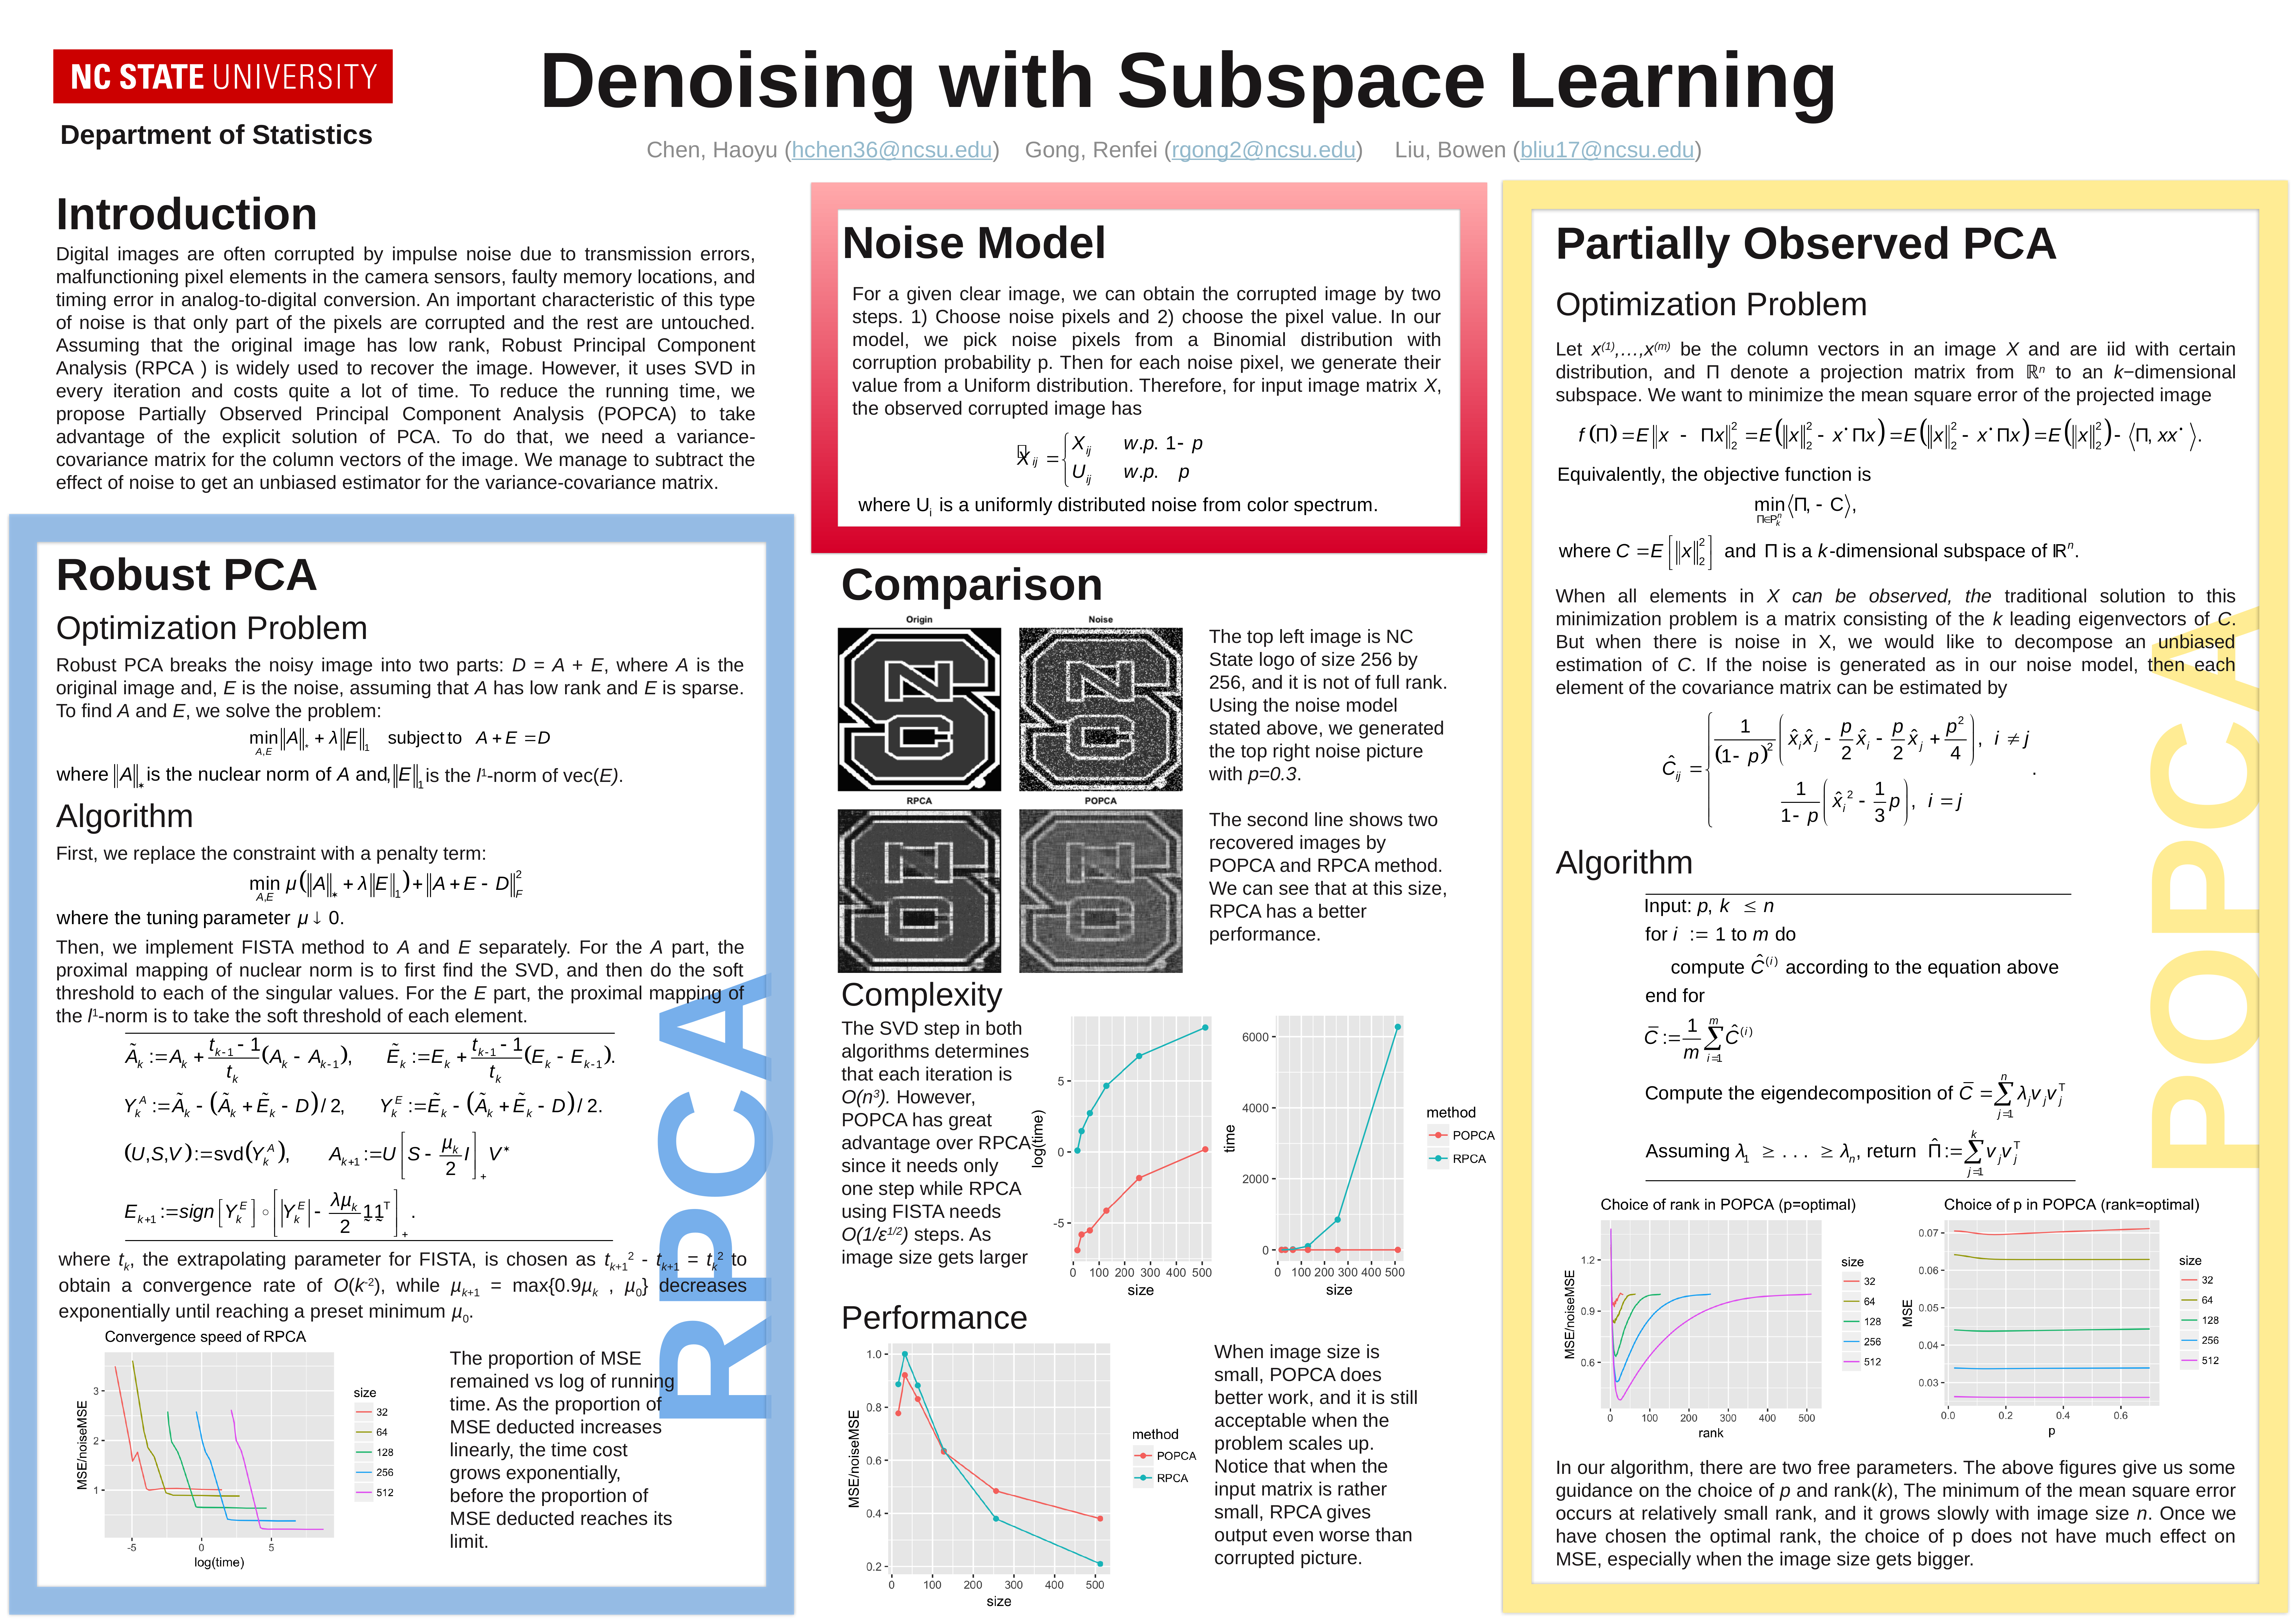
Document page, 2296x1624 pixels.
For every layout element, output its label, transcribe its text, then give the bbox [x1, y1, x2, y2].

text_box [124, 1031, 622, 1243]
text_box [1559, 1192, 2232, 1443]
text_box RPCA [606, 925, 762, 1435]
text_box When image size is small, POPCA does better work, and it is still acceptable when the problem scales up. Notice that when the input matrix is rather small, RPCA gives output even worse than corrupted picture. [1211, 1337, 1433, 1571]
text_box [857, 431, 1379, 519]
text_box The proportion of MSE remained vs log of running time. As the proportion of MSE deducted increases linearly, the time cost grows exponentially, before the proportion of MSE deducted reaches its limit. [445, 1343, 684, 1554]
picture [71, 1324, 406, 1576]
text_box Robust PCA breaks the noisy image into two parts: D = A + E, where A is the original image and, E is the noise, assuming that A has low rank and E is sparse. To find A and E, we solve the problem: [51, 650, 750, 724]
text_box RPCA [797, 925, 807, 1435]
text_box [1662, 711, 2037, 830]
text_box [55, 760, 827, 790]
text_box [249, 868, 525, 905]
text_box In our algorithm, there are two free parameters. The above figures give us some guidance on the choice of p and rank(k), The minimum of the mean square error occurs at relatively small rank, and it grows slowly with image size n. Once we have chosen the optimal rank, the choice of p does not have much effect on MSE, especially when the image size gets bigger. [1551, 1453, 2242, 1572]
text_box Introduction [51, 182, 668, 239]
text_box Digital images are often corrupted by impulse noise due to transmission errors, malfunctioning pixel elements in the camera sensors, faulty memory locations, and timing error in analog-to-digital conversion. An important characteristic of this type of noise is that only part of the pixels are corrupted and the rest are untouched. Assuming that the original image has low rank, Robust Principal Component Analysis (RPCA ) is widely used to recover the image. However, it uses SVD in every iteration and costs quite a lot of time. To reduce the running time, we propose Partially Observed Principal Component Analysis (POPCA) to take advantage of the explicit solution of PCA. To do that, we need a variance-covariance matrix for the column vectors of the image. We manage to subtract the effect of noise to get an unbiased estimator for the variance-covariance matrix. [51, 239, 761, 495]
text_box POPCA [2290, 569, 2296, 1184]
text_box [249, 726, 552, 759]
text_box POPCA [2098, 569, 2255, 1184]
text_box Algorithm [1551, 838, 1771, 883]
text_box The top left image is NC State logo of size 256 by 256, and it is not of full rank. Using the noise model stated above, we generated the top right noise picture with p=0.3. The second line shows two recovered images by POPCA and RPCA method. We can see that at this size, RPCA has a better performance. [1204, 621, 1459, 947]
text_box Optimization Problem [1551, 280, 2167, 324]
text_box Algorithm [51, 792, 271, 836]
picture [842, 1336, 1211, 1613]
text_box When all elements in X can be observed, the traditional solution to this minimization problem is a matrix consisting of the k leading eigenvectors of C. But when there is noise in X, we would like to decompose an unbiased estimation of C. If the noise is generated as in our noise model, then each element of the covariance matrix can be estimated by [1551, 581, 2242, 700]
text_box Let x(1),…,x(m) be the column vectors in an image X and are iid with certain distribution, and Π denote a projection matrix from ℝn to an k−dimensional subspace. We want to minimize the mean square error of the projected image [1551, 334, 2242, 408]
text_box [811, 182, 1487, 553]
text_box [1578, 418, 2203, 456]
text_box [1644, 892, 2134, 1183]
text_box Performance [836, 1294, 1540, 1338]
text_box Partially Observed PCA [1551, 212, 2227, 270]
text_box The SVD step in both algorithms determines that each iteration is O(n3). However, POPCA has great advantage over RPCA since it needs only one step while RPCA using FISTA needs O(1/ε1/2) steps. As image size gets larger [837, 1015, 1023, 1270]
text_box Optimization Problem [51, 604, 668, 648]
text_box Complexity [836, 971, 1540, 1015]
text_box Chen, Haoyu (hchen36@ncsu.edu) Gong, Renfei (rgong2@ncsu.edu) Liu, Bowen (bliu17@ncsu.edu) [443, 124, 1937, 183]
text_box [9, 514, 794, 1615]
text_box Denoising with Subspace Learning [453, 3, 1927, 124]
text_box Robust PCA [51, 543, 385, 602]
text_box Noise Model [837, 211, 1142, 269]
text_box Comparison [836, 552, 1540, 612]
text_box First, we replace the constraint with a penalty term: [51, 838, 678, 866]
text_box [55, 906, 346, 931]
text_box [1503, 180, 2288, 1613]
text_box where tk, the extrapolating parameter for FISTA, is chosen as tk+12 - tk+1 = tk2 to obtain a convergence rate of O(k-2), while µk+1 = max{0.9µk , µ0} decreases exponentially until reaching a preset minimum µ0. [54, 1244, 752, 1327]
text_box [1557, 465, 2080, 572]
picture [53, 49, 393, 104]
picture [829, 610, 1192, 973]
text_box Department of Statistics [39, 106, 429, 186]
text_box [1025, 1008, 1510, 1302]
text_box For a given clear image, we can obtain the corrupted image by two steps. 1) Choose noise pixels and 2) choose the pixel value. In our model, we pick noise pixels from a Binomial distribution with corruption probability p. Then for each noise pixel, we generate their value from a Uniform distribution. Therefore, for input image matrix X, the observed corrupted image has [847, 279, 1447, 421]
text_box Then, we implement FISTA method to A and E separately. For the A part, the proximal mapping of nuclear norm is to first find the SVD, and then do the soft threshold to each of the singular values. For the E part, the proximal mapping of the l1-norm is to take the soft threshold of each element. [51, 932, 750, 1029]
